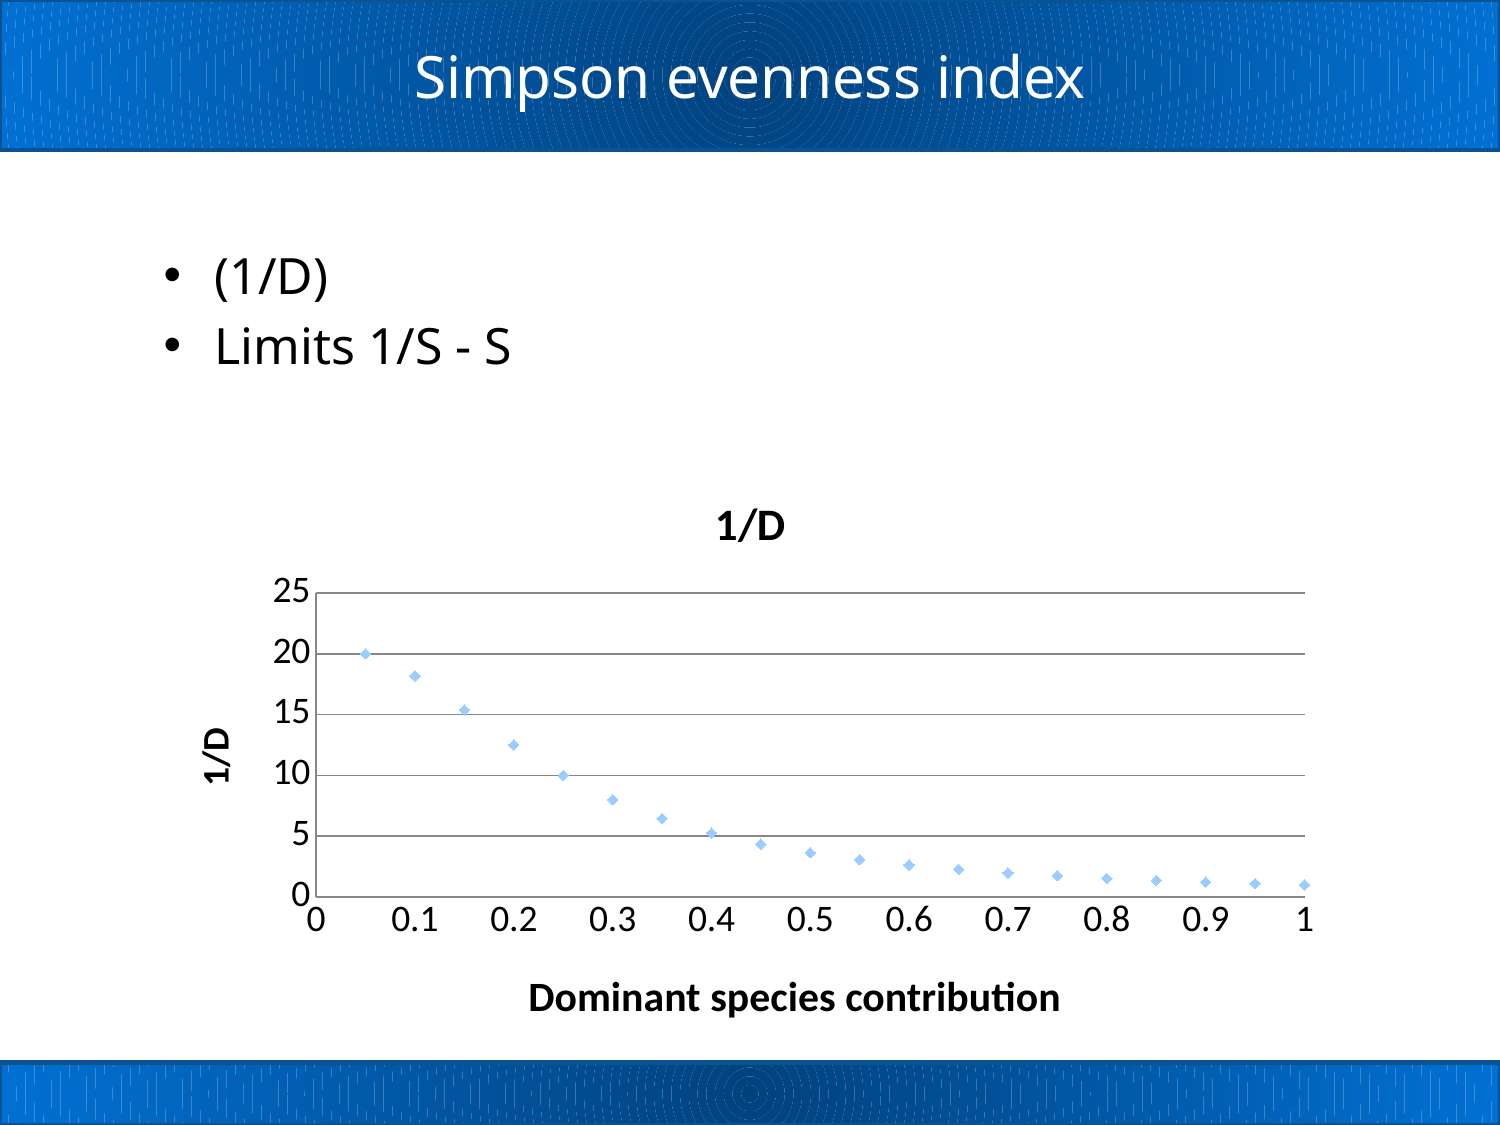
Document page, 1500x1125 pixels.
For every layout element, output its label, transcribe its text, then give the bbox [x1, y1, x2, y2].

title Simpson evenness index [150, 0, 1350, 150]
text_box Dominant species contribution [513, 962, 1077, 1028]
chart [162, 474, 1338, 951]
list (1/D) Limits 1/S - S [150, 237, 1363, 963]
